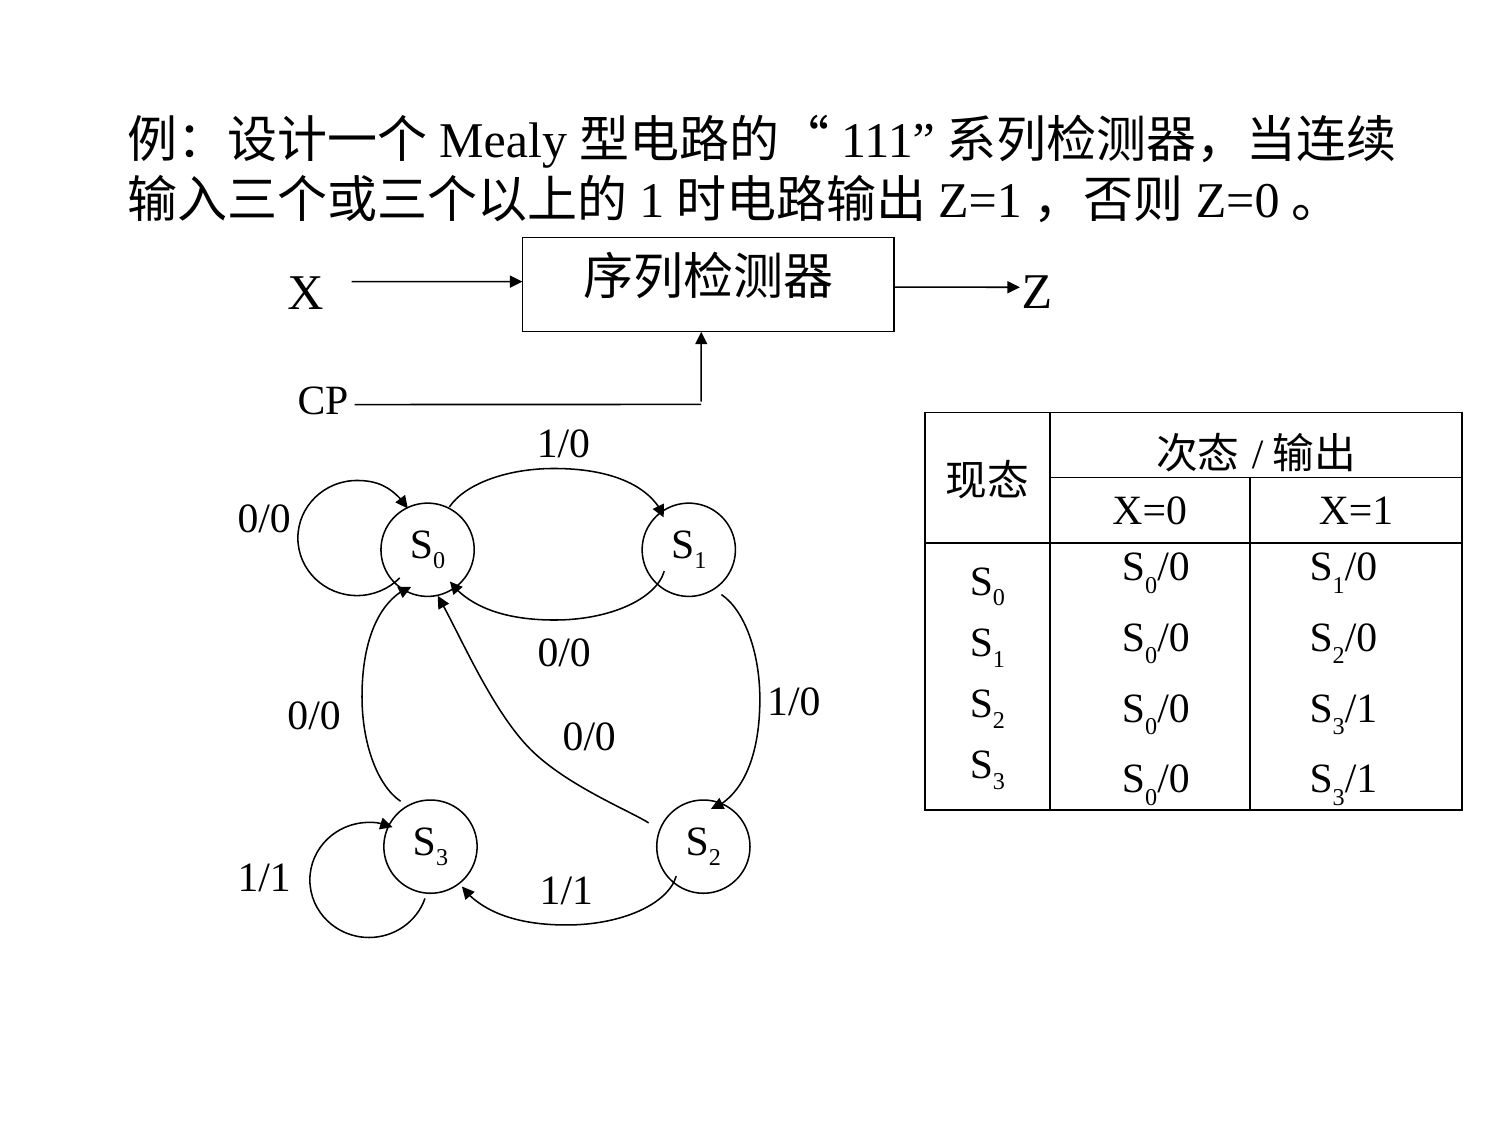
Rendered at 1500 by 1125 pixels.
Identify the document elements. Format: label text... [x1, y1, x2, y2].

text_box [449, 562, 665, 621]
text_box S2 [656, 800, 751, 894]
text_box 0/0 [537, 624, 595, 679]
table_header 现态 [926, 431, 1049, 542]
text_box 1/0 [536, 431, 595, 470]
text_box [702, 594, 760, 809]
text_box [437, 595, 649, 823]
table_header 次态/输出 [1051, 413, 1461, 477]
table_cell X=1 [1251, 478, 1461, 542]
text_box 1/0 [767, 673, 825, 728]
text_box S0 [380, 503, 475, 597]
text_box [297, 480, 408, 596]
text_box [461, 869, 677, 926]
text_box 0/0 [237, 490, 295, 545]
text_box [449, 469, 664, 527]
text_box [287, 237, 1076, 424]
text_box S1 [642, 503, 736, 597]
text_box [309, 817, 426, 938]
table_cell [1051, 544, 1249, 809]
text_box 例：设计一个Mealy型电路的“111”系列检测器，当连续输入三个或三个以上的1时电路输出Z=1，否则Z=0。 [112, 99, 1438, 235]
text_box [361, 586, 420, 802]
text_box 1/1 [237, 849, 295, 904]
text_box 0/0 [287, 687, 345, 742]
text_box S3 [383, 800, 478, 894]
table_cell S0 S1 S2 S3 [926, 544, 1049, 809]
table_cell X=0 [1051, 478, 1249, 542]
text_box 1/1 [539, 862, 597, 917]
table_cell [1251, 544, 1461, 809]
text_box 0/0 [562, 708, 620, 763]
